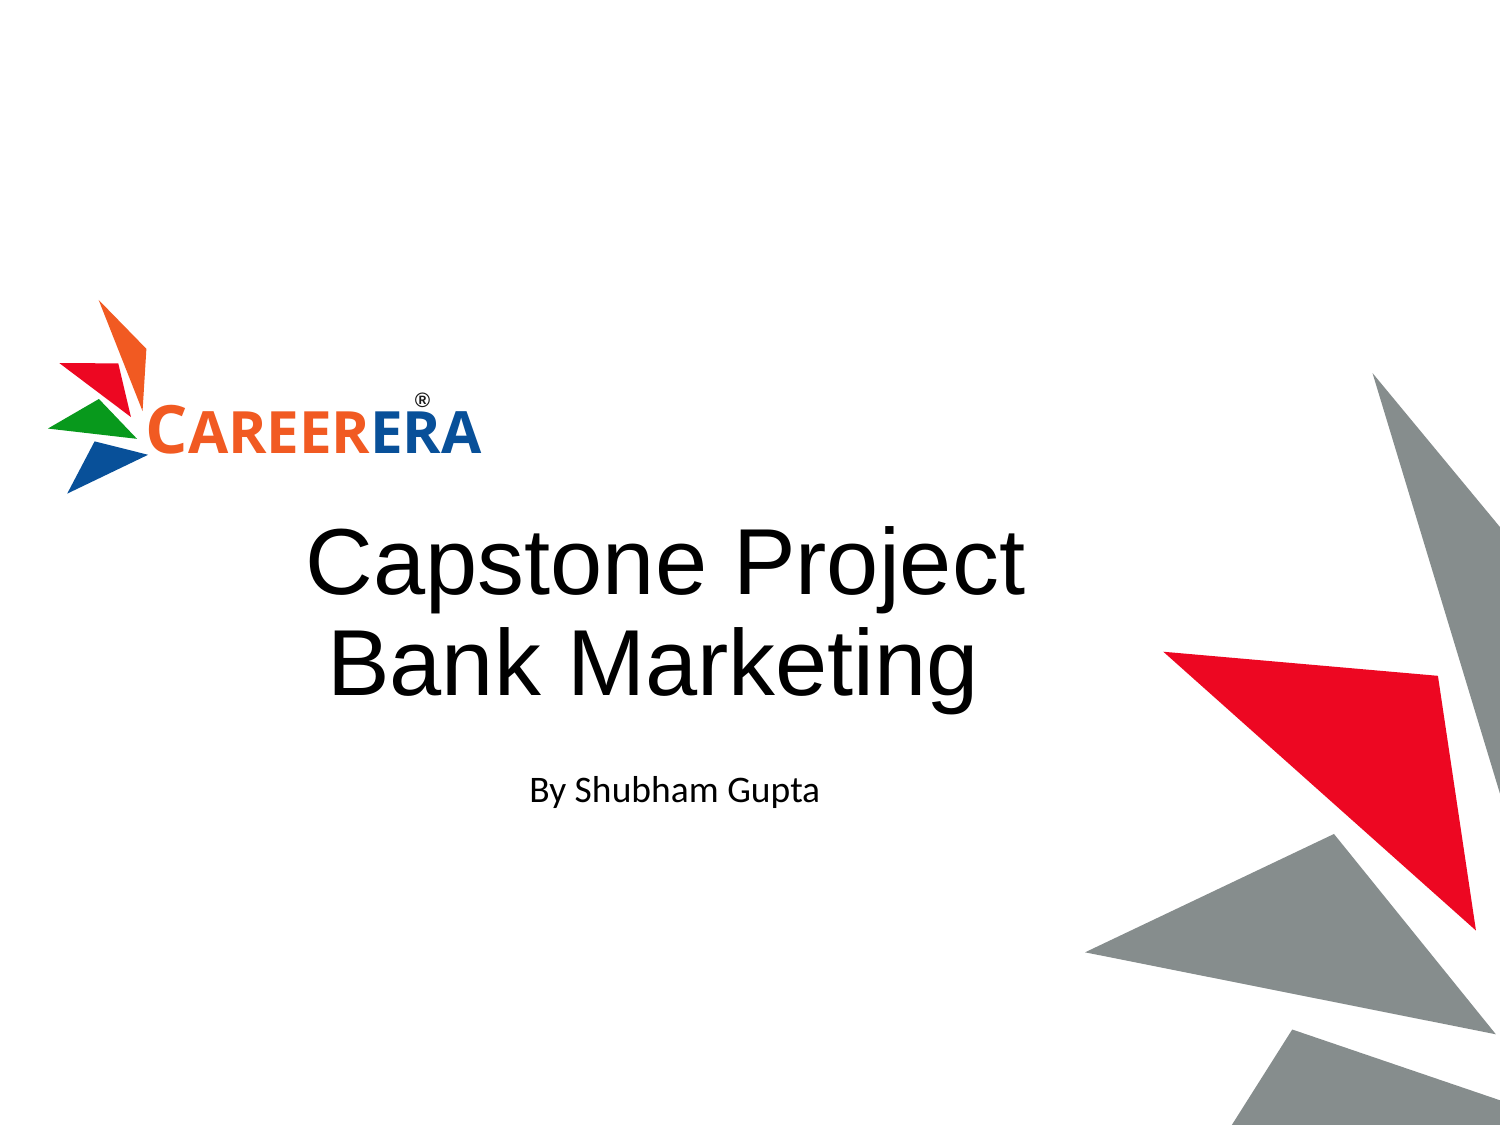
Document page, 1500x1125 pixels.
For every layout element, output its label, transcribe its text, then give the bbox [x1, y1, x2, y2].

subtitle By Shubham Gupta [112, 762, 1238, 841]
title Capstone Project Bank Marketing [103, 426, 1229, 724]
